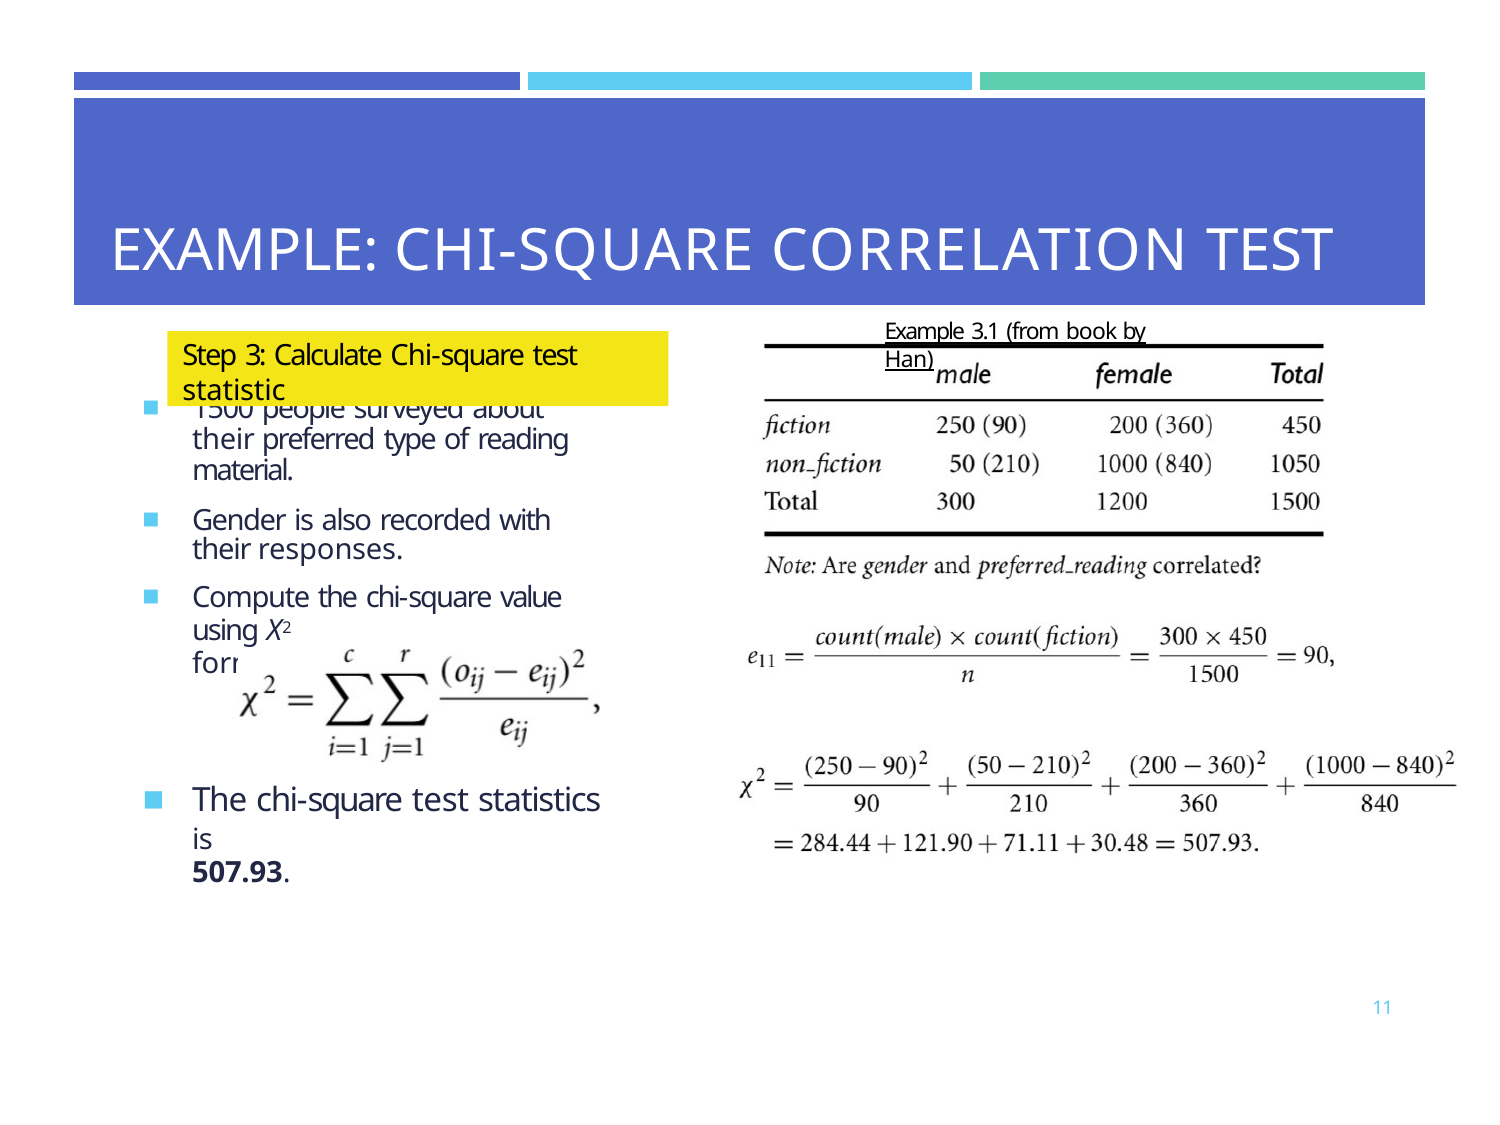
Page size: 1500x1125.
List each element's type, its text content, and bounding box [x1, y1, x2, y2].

table_cell EXAMPLE: CHI-SQUARE CORRELATION TEST [74, 98, 1425, 305]
slide_number 11 [1365, 995, 1400, 1125]
table_header [528, 72, 972, 90]
text_box Example 3.1 (from book by Han) [882, 314, 1177, 335]
picture [237, 648, 601, 763]
picture [756, 337, 1324, 582]
text_box 1500 people surveyed about their preferred type of reading material. Gender is also recorded with their responses. Compute the chi-square value using X2 formula. [135, 386, 643, 680]
picture [745, 621, 1334, 685]
text_box Step 3: Calculate Chi-square test statistic [167, 331, 669, 407]
picture [735, 745, 1462, 859]
table_header [980, 72, 1425, 90]
text_box The chi-square test statistics is 507.93. [139, 778, 607, 889]
table_header [74, 72, 520, 90]
